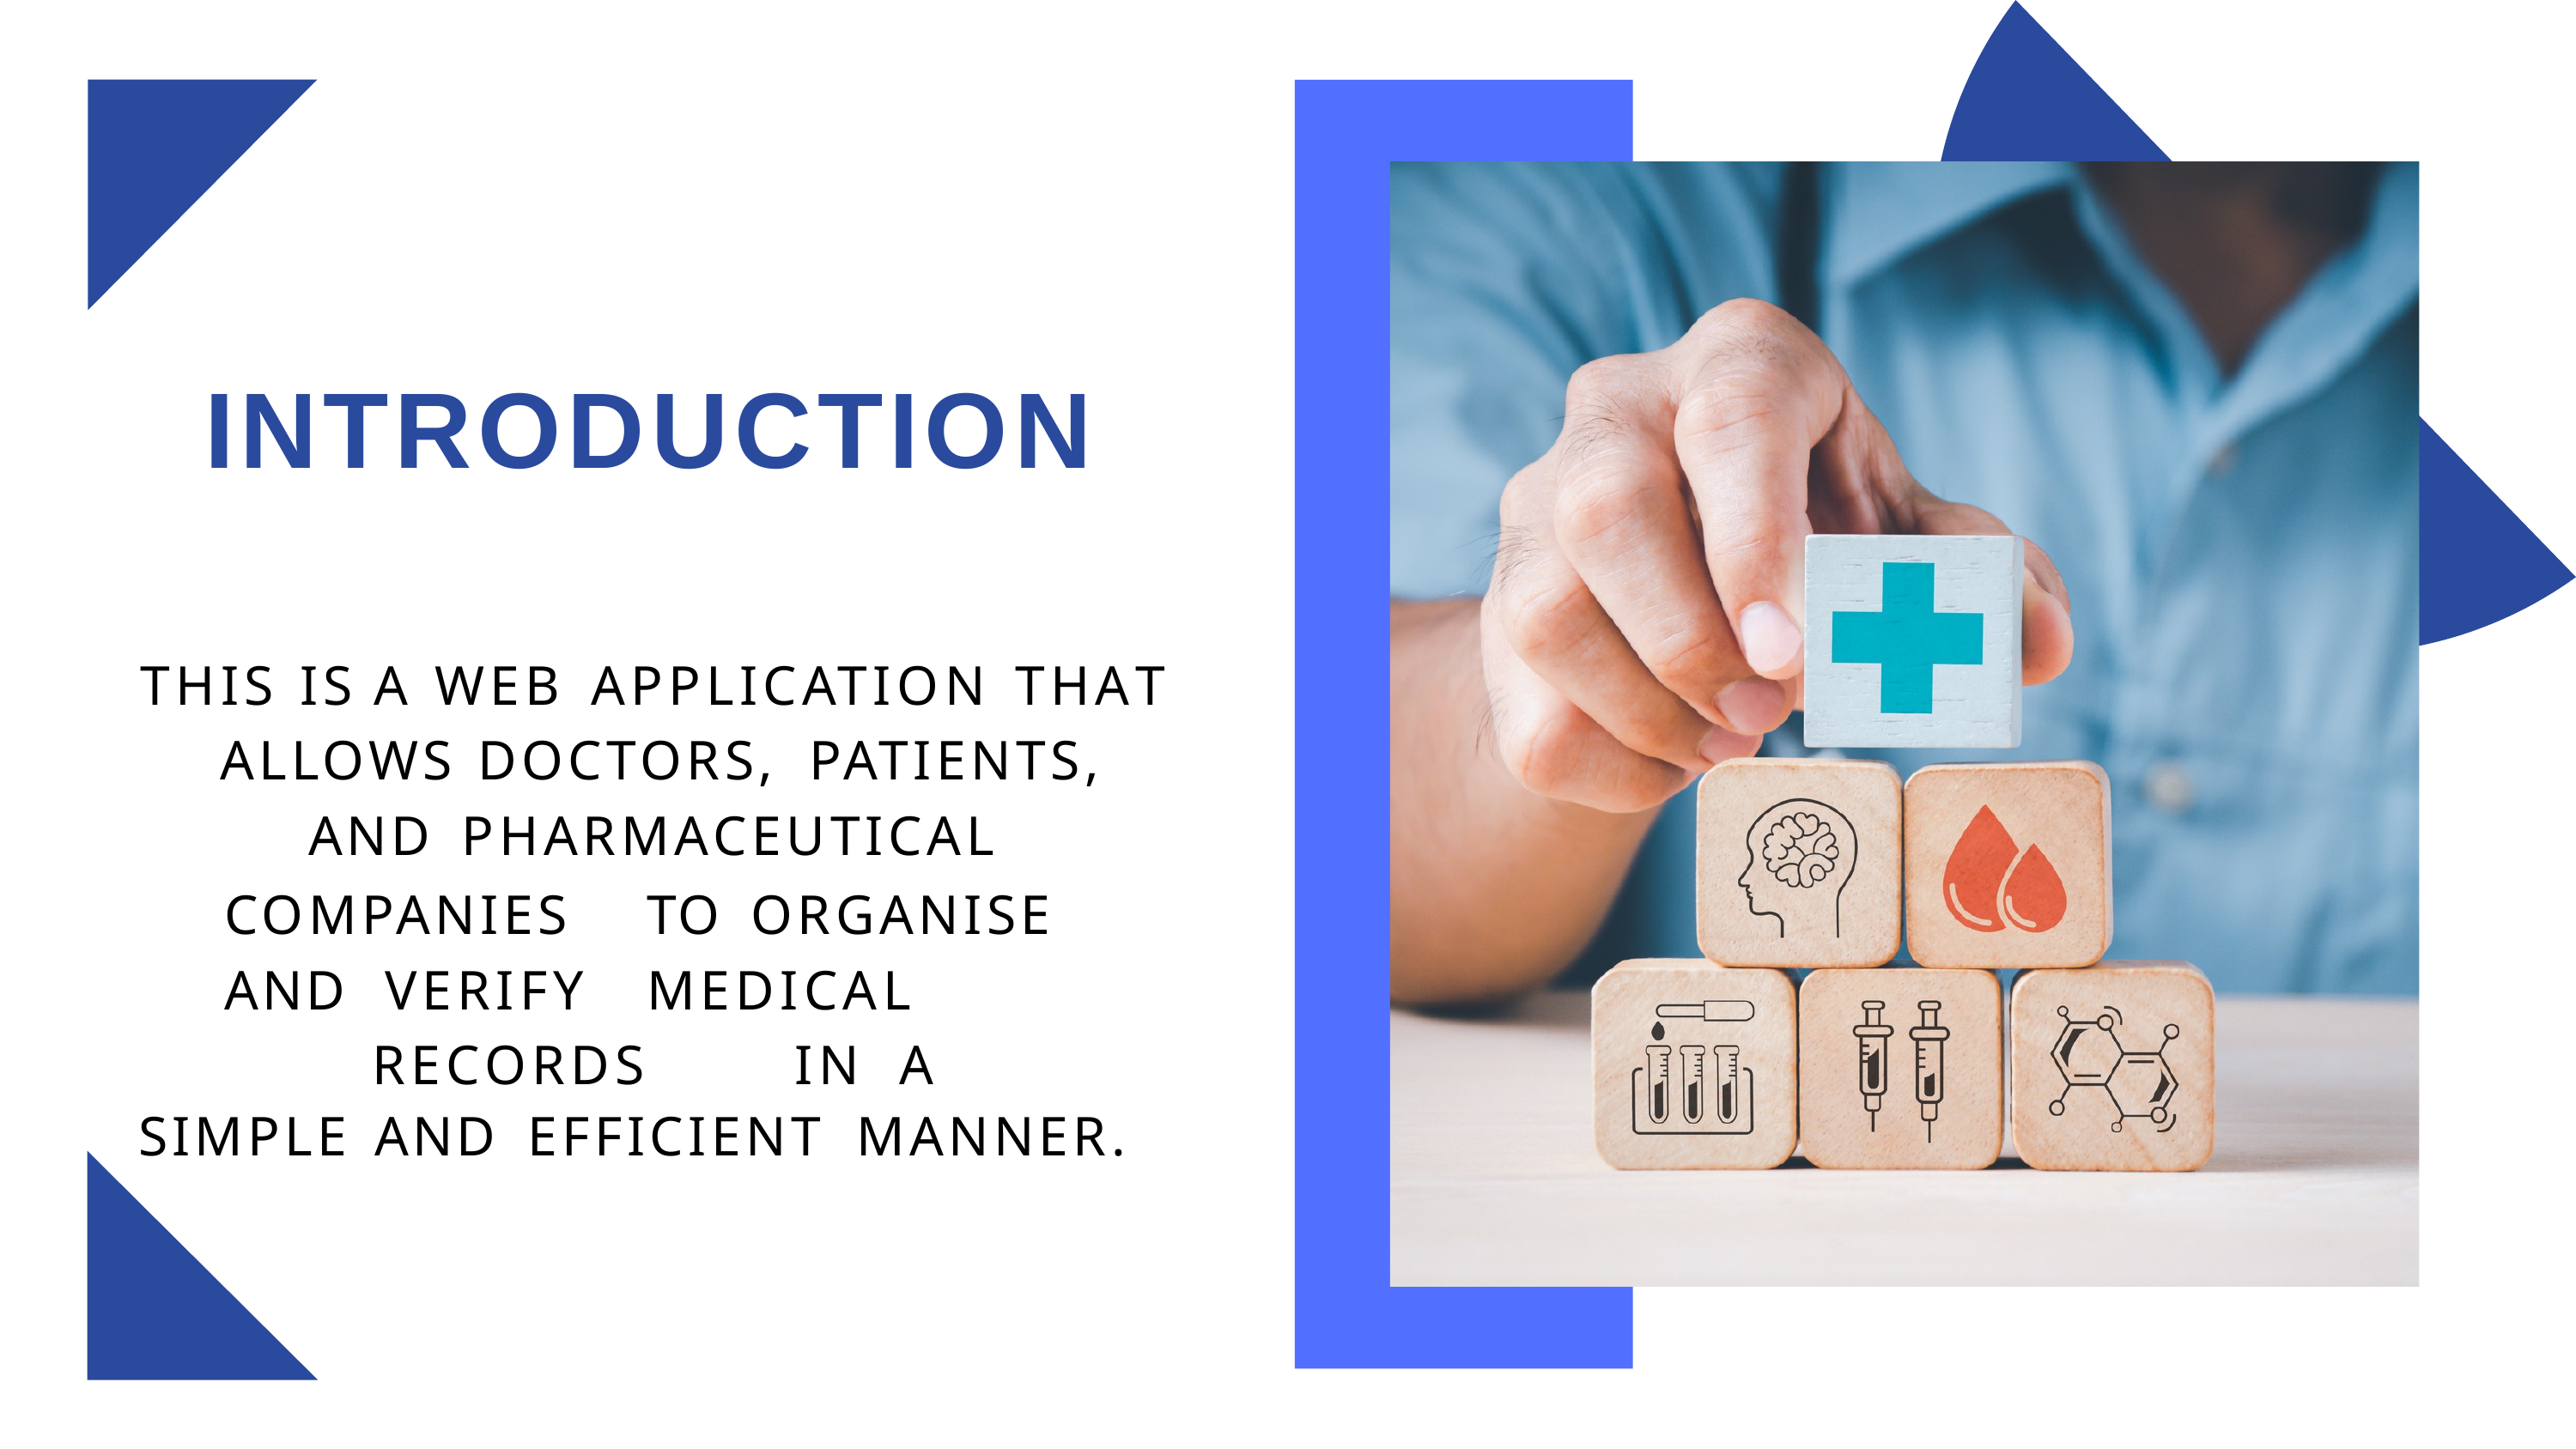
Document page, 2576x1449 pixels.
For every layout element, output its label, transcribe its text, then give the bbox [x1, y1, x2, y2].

text_box [88, 79, 318, 311]
title INTRODUCTION [203, 359, 1103, 603]
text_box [1294, 79, 2420, 1369]
text_box [1968, 0, 2091, 77]
text_box [87, 1150, 319, 1380]
text_box THIS IS A WEB APPLICATION THAT ALLOWS DOCTORS, PATIENTS, AND PHARMACEUTICAL COMPANIES TO ORGANISE AND VERIFY MEDICAL RECORDS IN A SIMPLE AND EFFICIENT MANNER. [136, 640, 1170, 1167]
text_box [2423, 419, 2576, 646]
